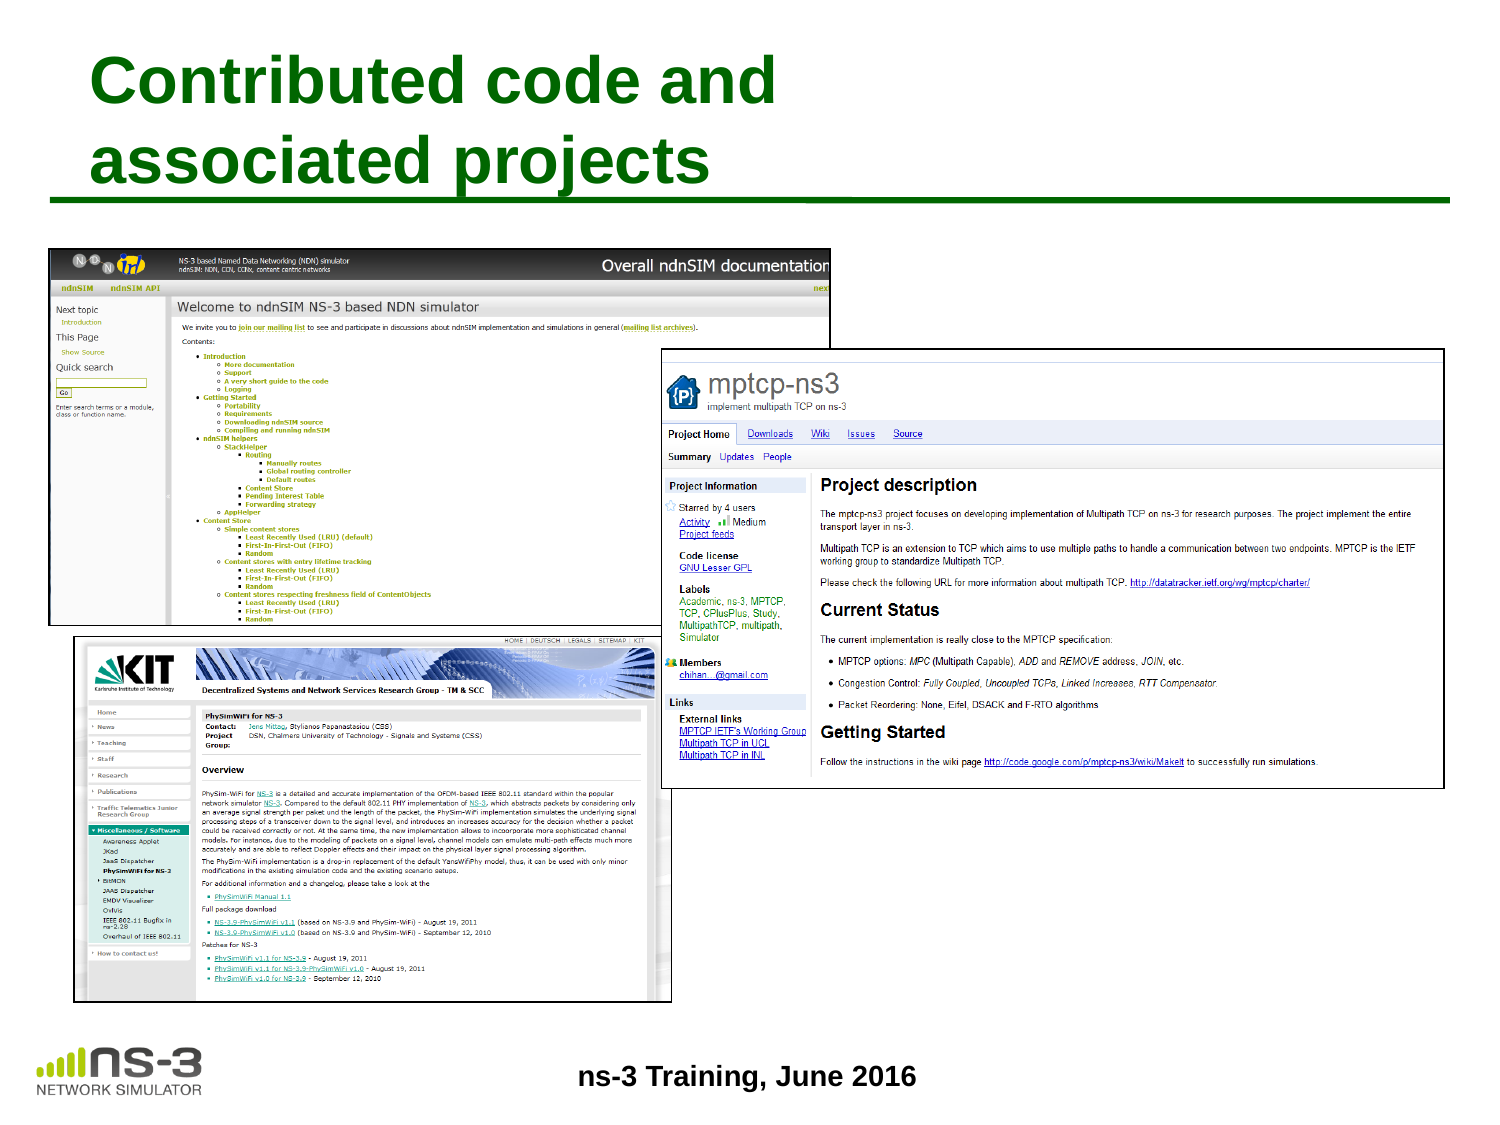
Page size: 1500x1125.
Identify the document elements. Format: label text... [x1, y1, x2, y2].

title Contributed code and associated projects [74, 68, 951, 165]
picture [49, 249, 1444, 1002]
picture [24, 1017, 213, 1125]
footer ns-3 Training, June 2016 [512, 1049, 983, 1125]
